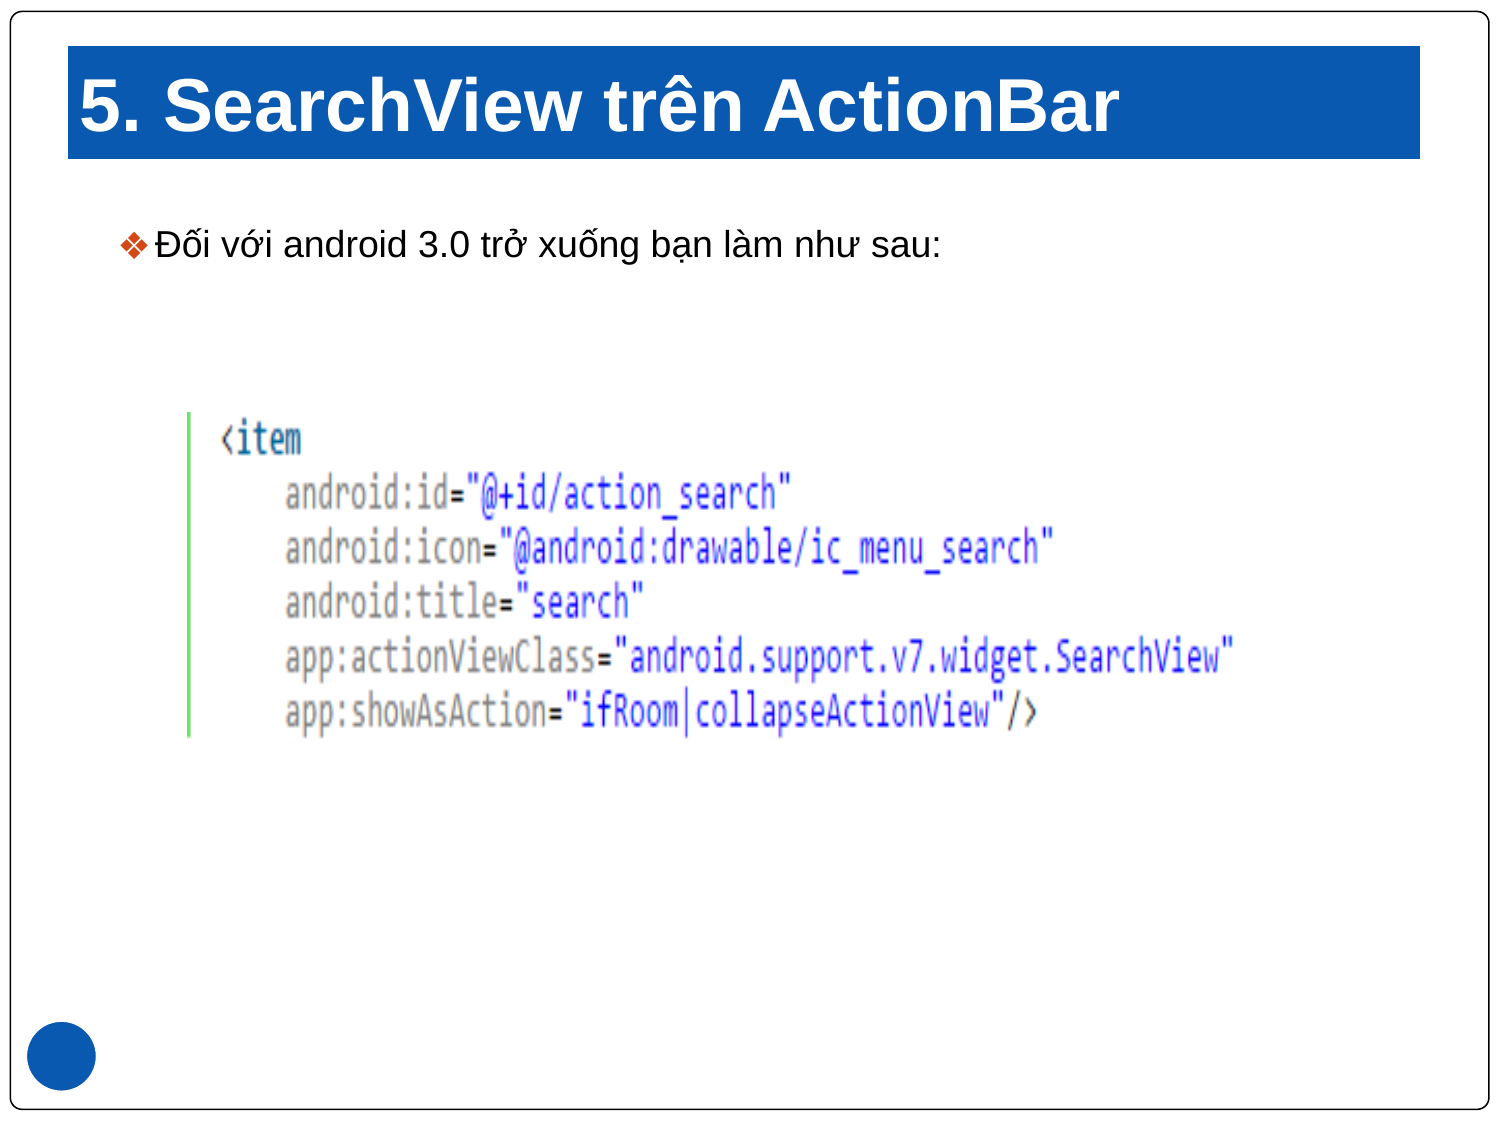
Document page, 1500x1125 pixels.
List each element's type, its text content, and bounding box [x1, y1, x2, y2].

title 5. SearchView trên ActionBar [62, 40, 1426, 165]
text_box [23, 1018, 99, 1094]
picture [187, 412, 1338, 776]
list Đối với android 3.0 trở xuống bạn làm như sau: [64, 212, 1424, 1075]
